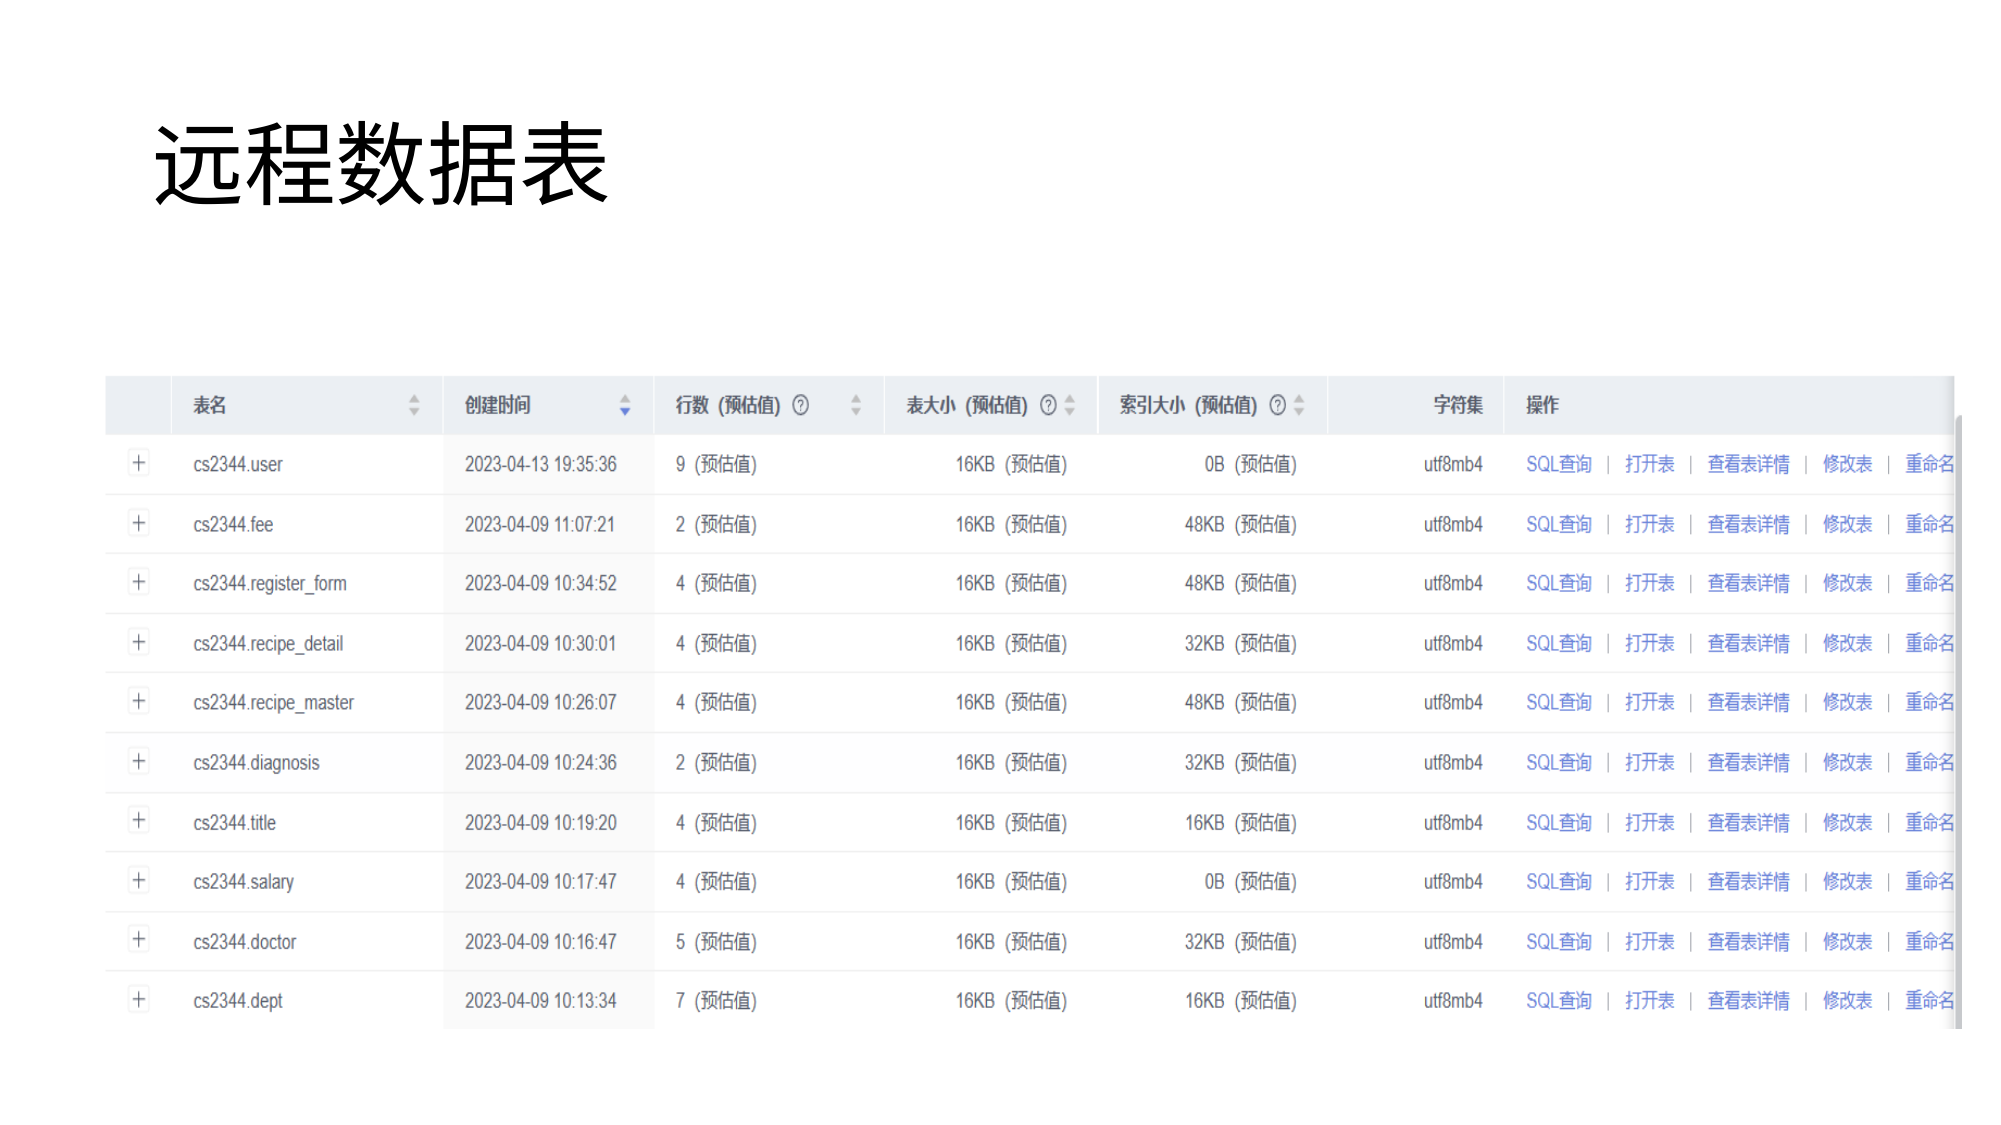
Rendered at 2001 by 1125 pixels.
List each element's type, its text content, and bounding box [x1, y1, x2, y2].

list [98, 372, 1962, 1029]
title 远程数据表 [137, 59, 1863, 278]
